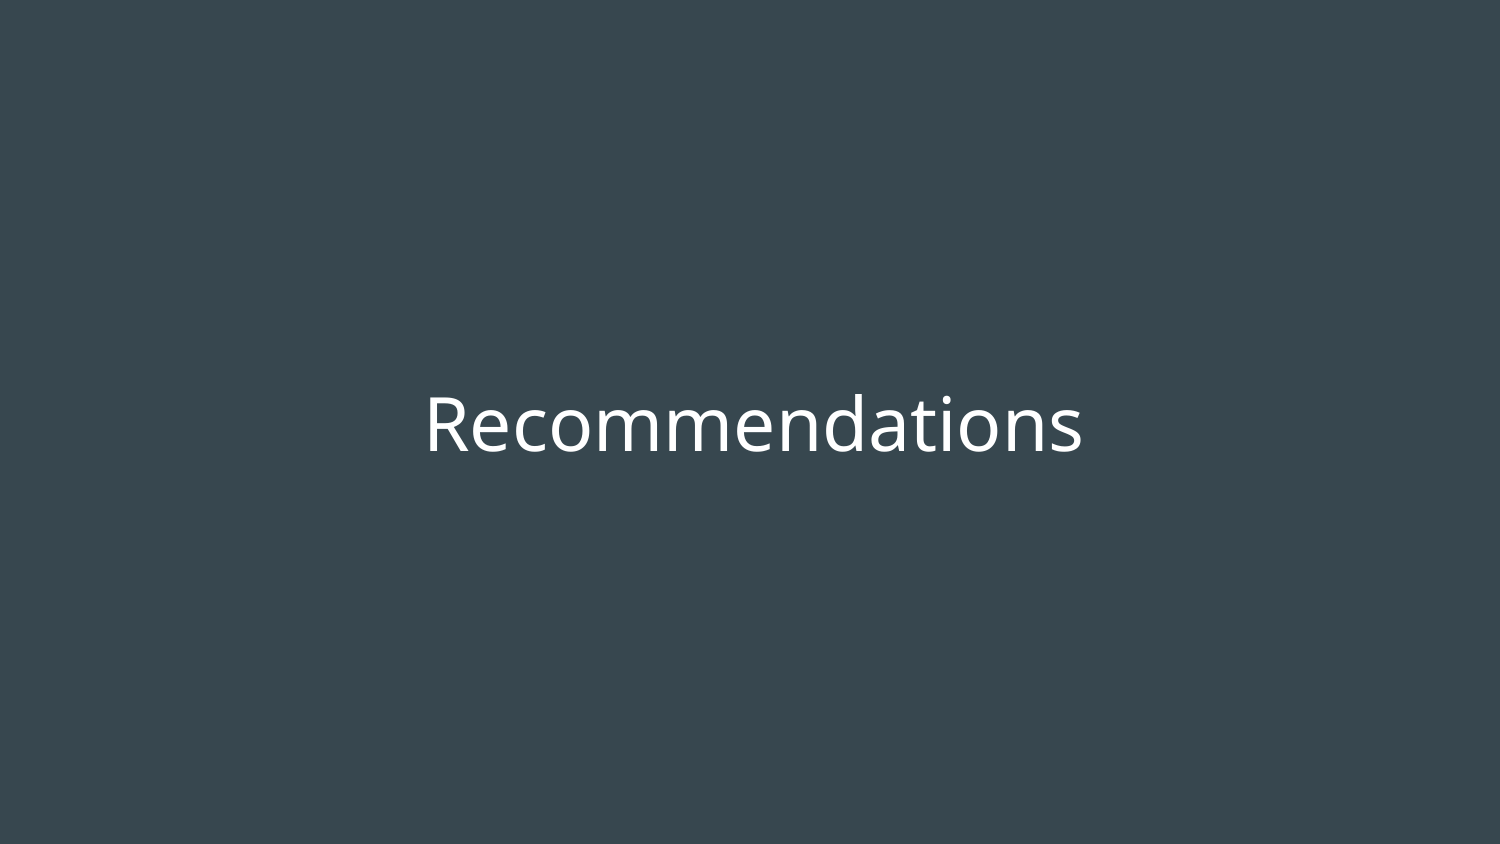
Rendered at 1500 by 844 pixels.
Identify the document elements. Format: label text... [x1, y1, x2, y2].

title Recommendations [110, 351, 1399, 493]
